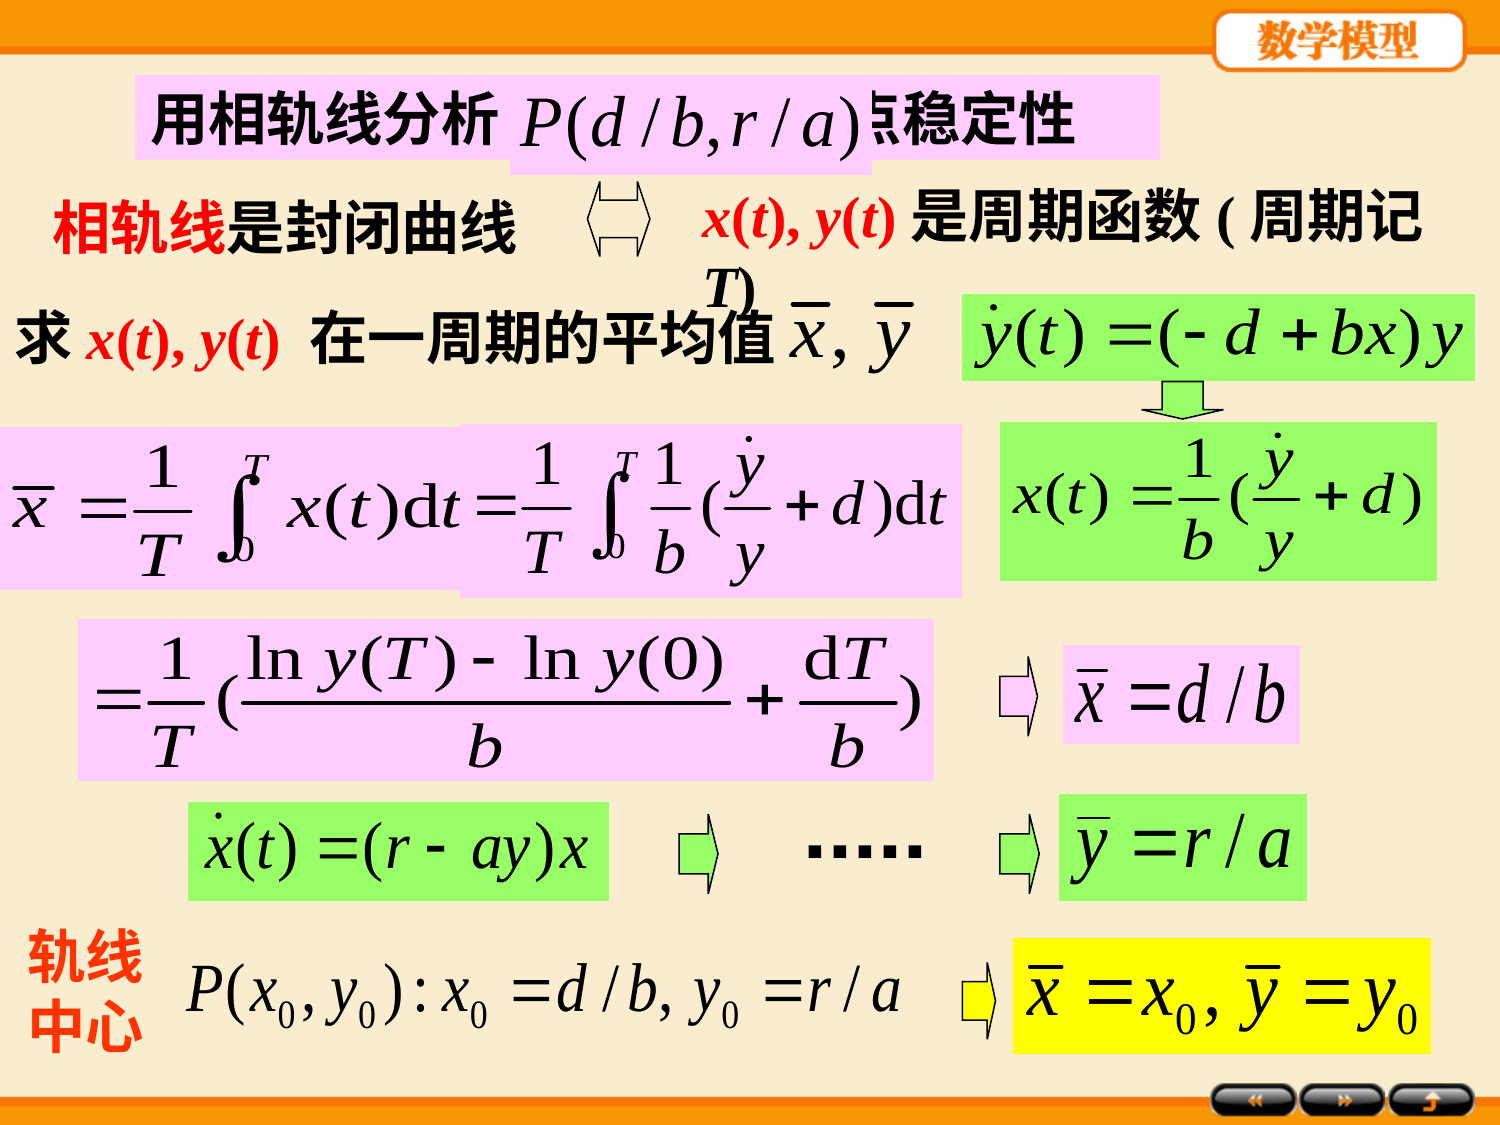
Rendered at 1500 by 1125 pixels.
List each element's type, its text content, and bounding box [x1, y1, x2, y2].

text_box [962, 293, 1476, 382]
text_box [77, 618, 935, 782]
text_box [12, 912, 913, 1068]
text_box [962, 937, 1431, 1055]
text_box 相轨线是封闭曲线 [37, 183, 550, 269]
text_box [0, 281, 938, 396]
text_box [134, 74, 1161, 176]
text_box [999, 381, 1438, 582]
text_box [459, 423, 963, 599]
picture [726, 270, 745, 281]
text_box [999, 645, 1301, 745]
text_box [0, 426, 455, 591]
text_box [999, 793, 1308, 902]
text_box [587, 171, 1476, 257]
picture [0, 0, 1500, 1125]
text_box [187, 801, 926, 902]
